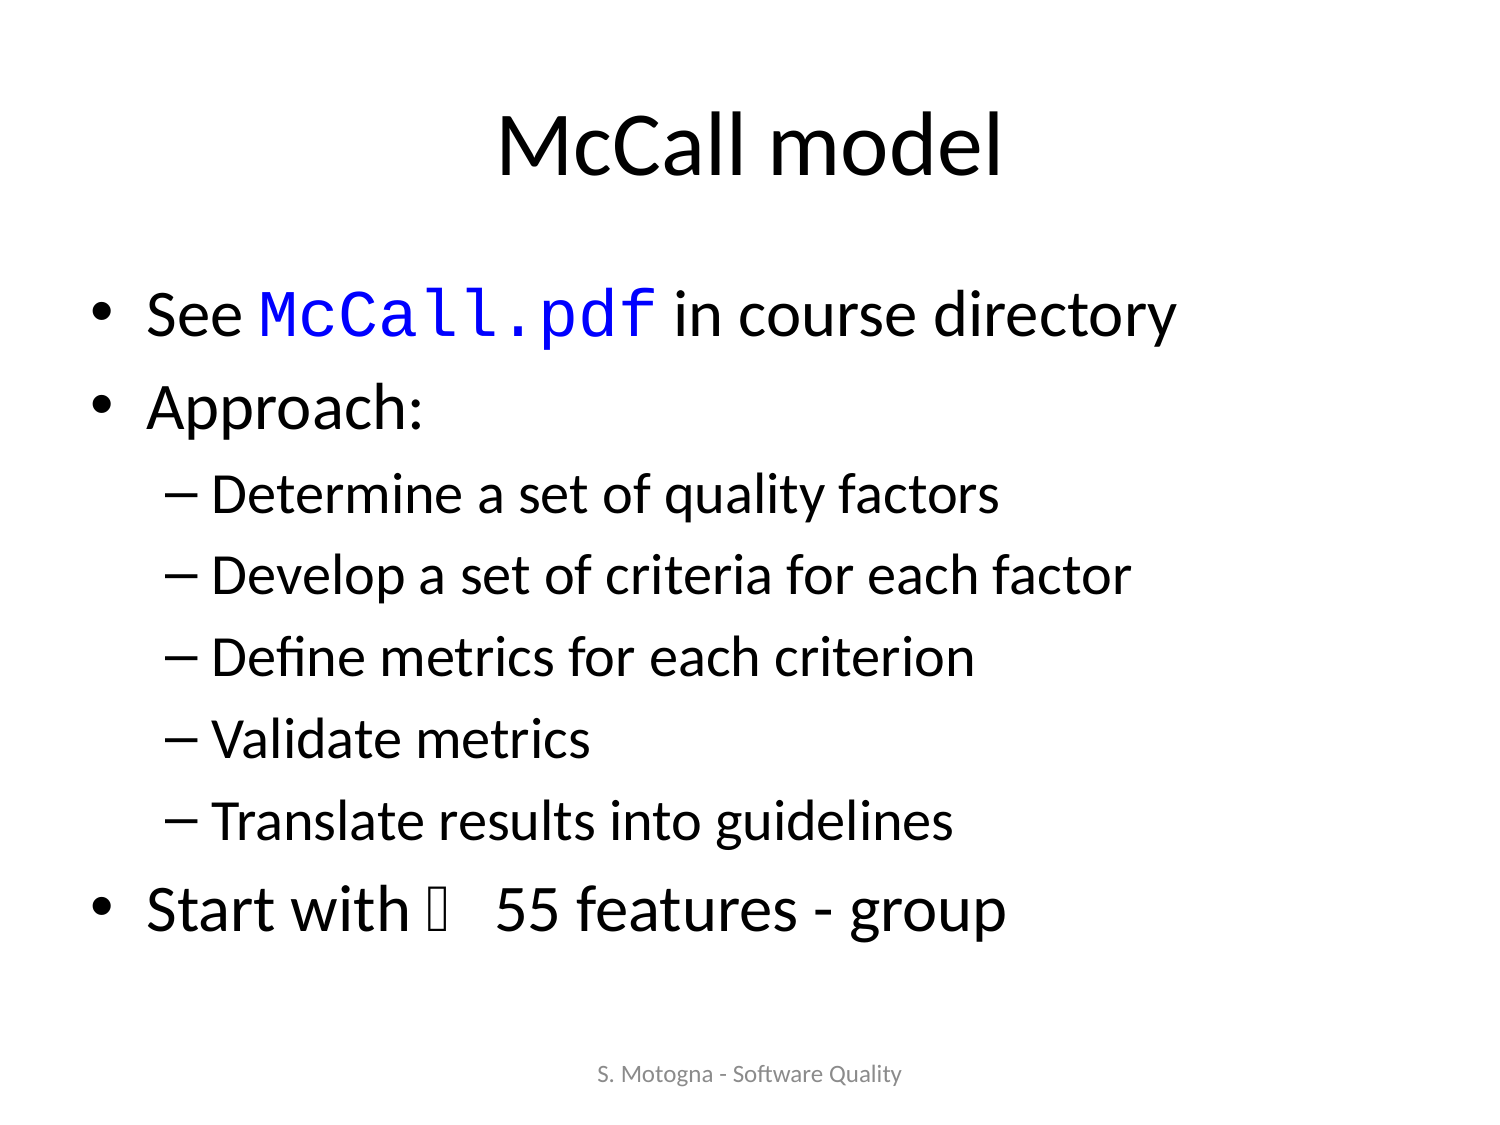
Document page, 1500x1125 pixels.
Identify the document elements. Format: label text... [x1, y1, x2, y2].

footer S. Motogna - Software Quality [512, 1042, 988, 1103]
list See McCall.pdf in course directory Approach: Determine a set of quality factors Develop a set of criteria for each factor Define metrics for each criterion Validate metrics Translate results into guidelines Start with  55 features - group [75, 262, 1425, 1005]
title McCall model [75, 45, 1425, 233]
